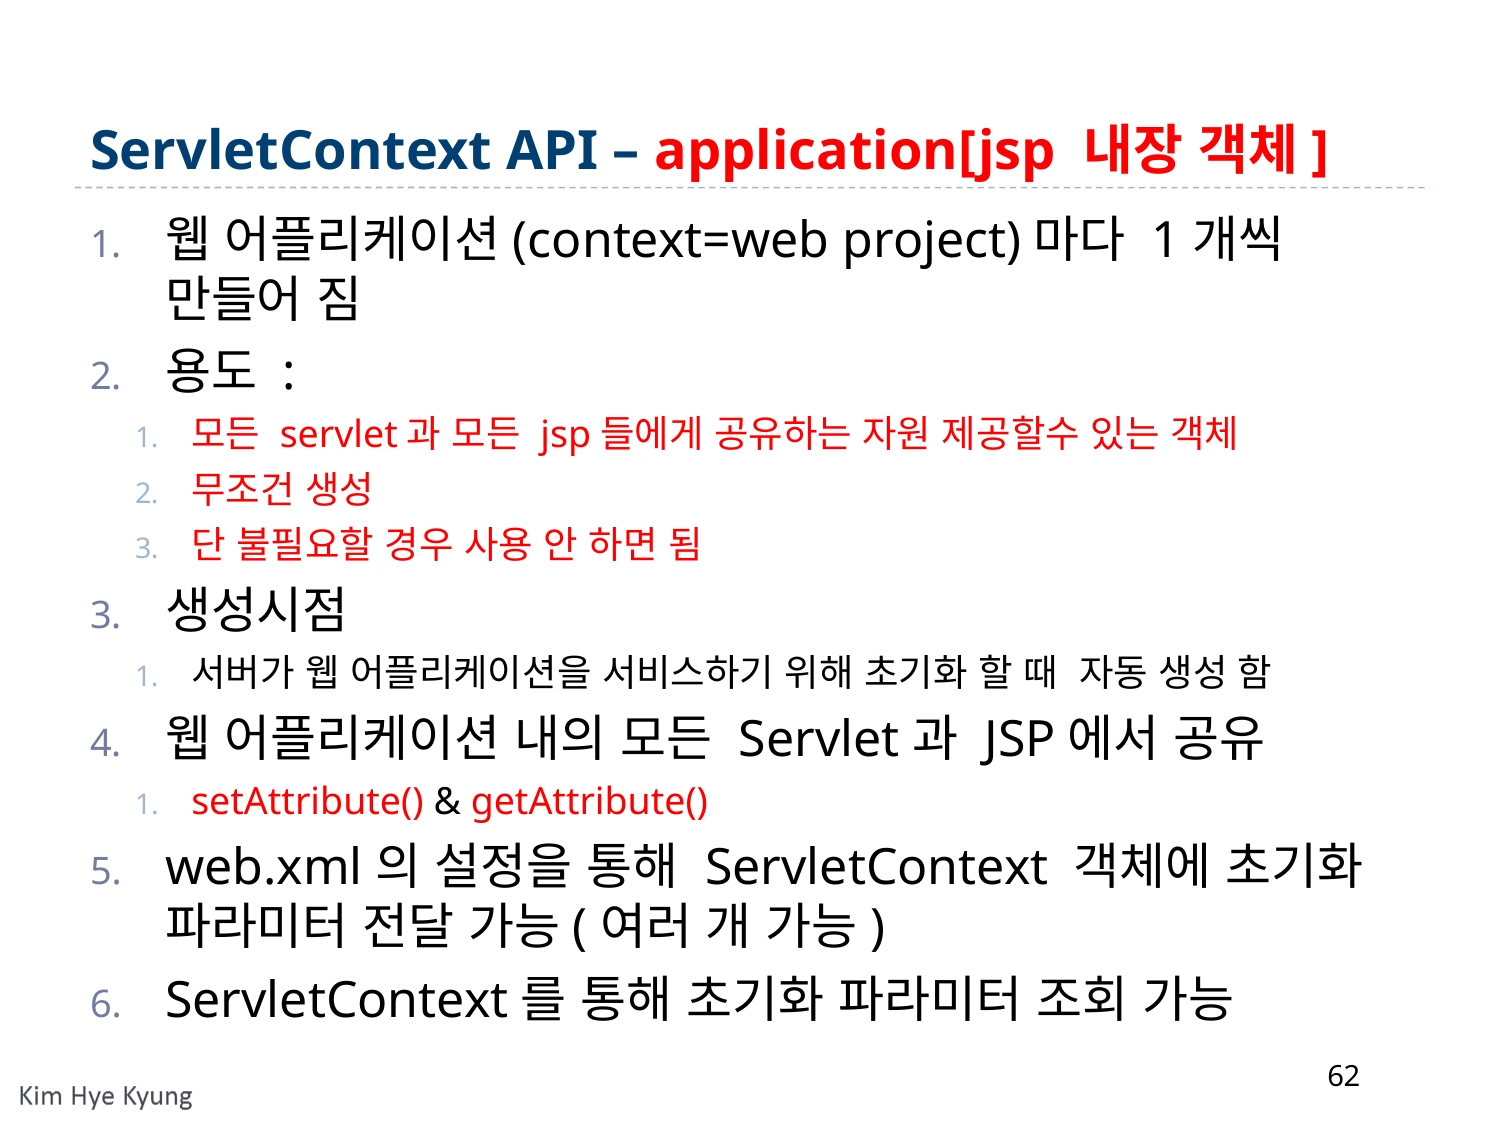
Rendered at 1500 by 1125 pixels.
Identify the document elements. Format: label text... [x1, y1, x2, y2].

slide_number 62 [1312, 1050, 1438, 1110]
picture [0, 1068, 578, 1125]
list 웹 어플리케이션(context=web project)마다 1개씩 만들어 짐 용도 : 모든 servlet과 모든 jsp들에게 공유하는 자원 제공할수 있는 객체 무조건 생성 단 불필요할 경우 사용 안 하면 됨 생성시점 서버가 웹 어플리케이션을 서비스하기 위해 초기화 할 때 자동 생성 함 웹 어플리케이션 내의 모든 Servlet과 JSP에서 공유 setAttribute() & getAttribute() web.xml의 설정을 통해 ServletContext 객체에 초기화 파라미터 전달 가능(여러 개 가능) ServletContext를 통해 초기화 파라미터 조회 가능 [75, 200, 1438, 1010]
title ServletContext API – application[jsp 내장 객체] [75, 24, 1425, 188]
